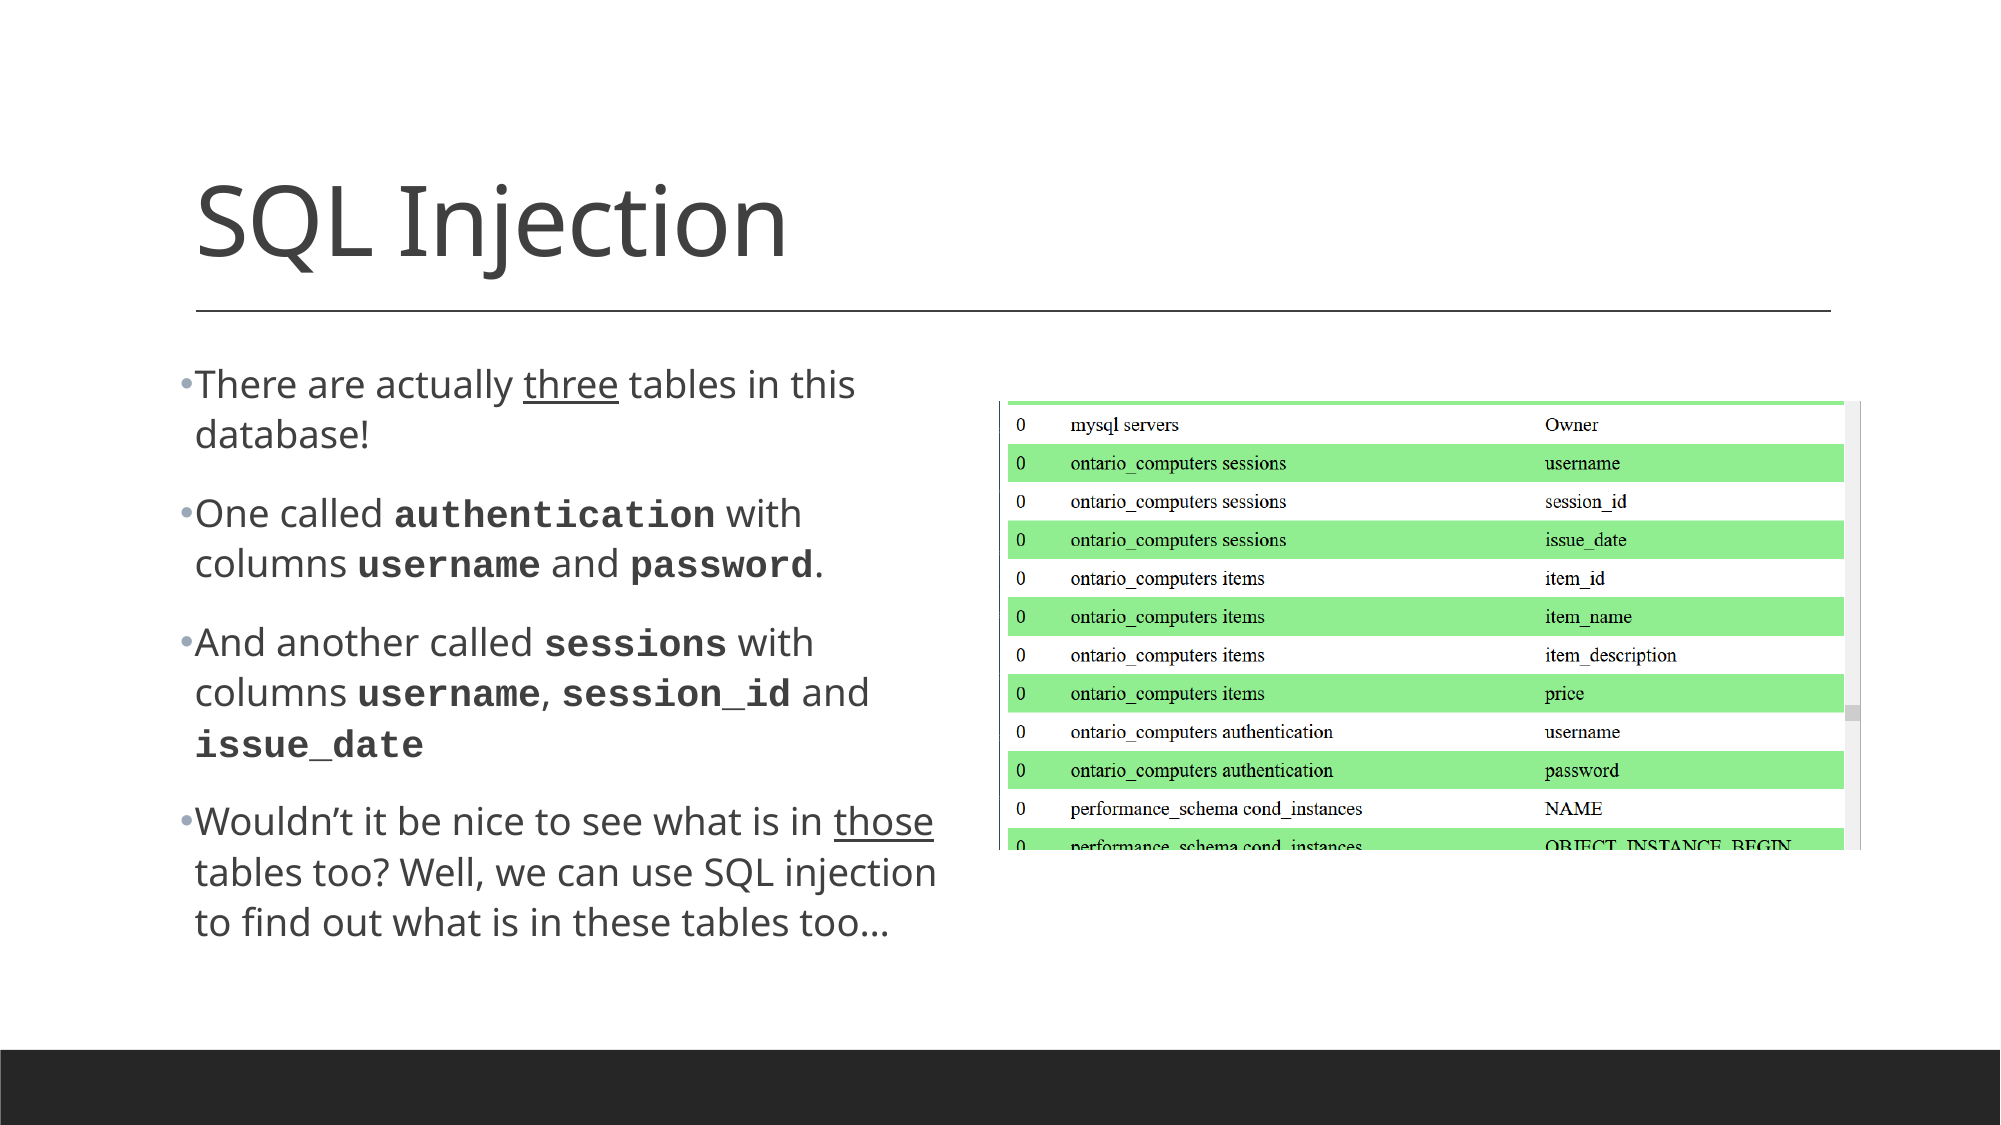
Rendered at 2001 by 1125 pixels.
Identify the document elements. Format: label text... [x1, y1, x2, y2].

title SQL Injection [180, 47, 1830, 285]
picture [999, 401, 1861, 851]
list There are actually three tables in this database! One called authentication with columns username and password. And another called sessions with columns username, session_id and issue_date Wouldn’t it be nice to see what is in those tables too? Well, we can use SQL injection to find out what is in these tables too… [180, 347, 942, 963]
